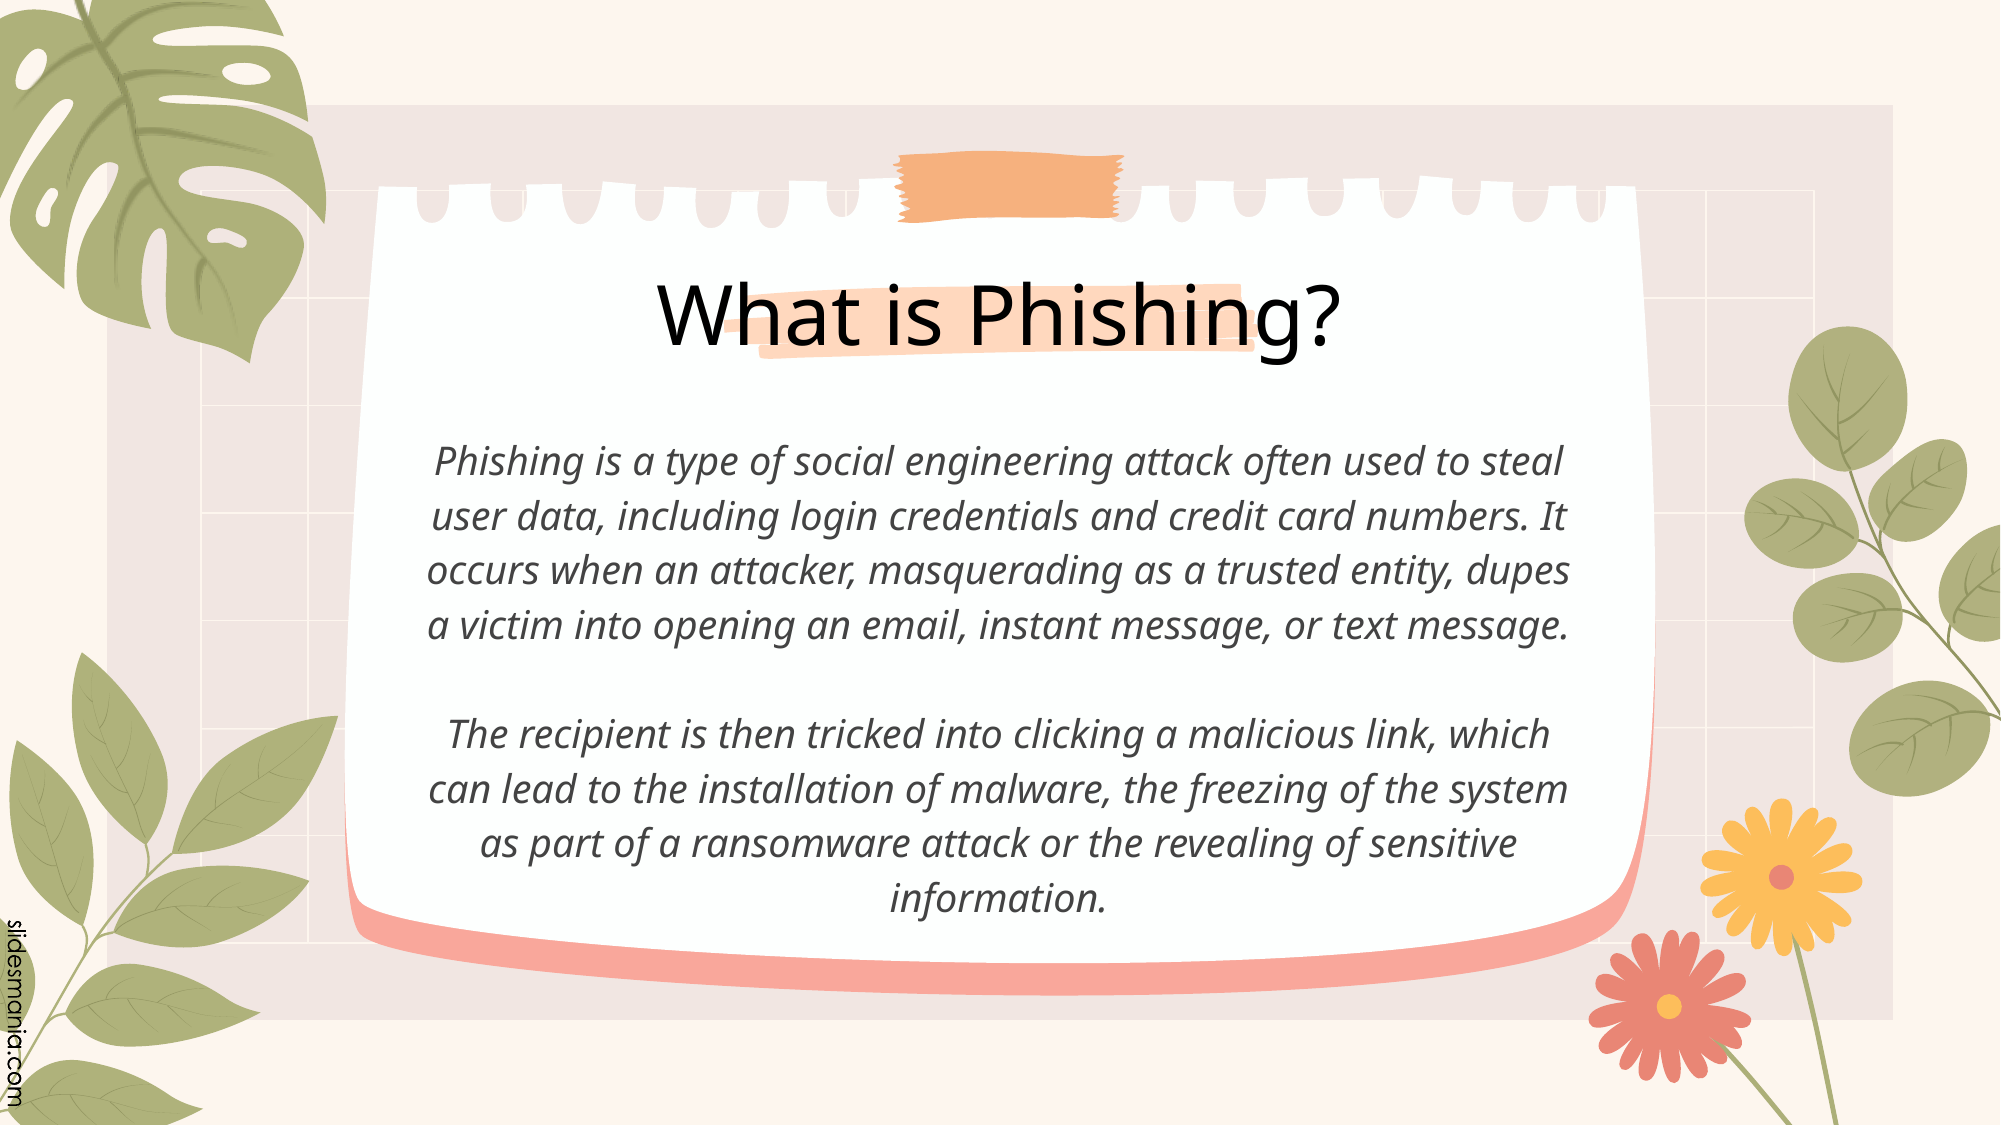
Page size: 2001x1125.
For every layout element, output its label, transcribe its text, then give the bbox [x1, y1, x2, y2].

title What is Phishing? [402, 259, 1596, 364]
list Phishing is a type of social engineering attack often used to steal user data, including login credentials and credit card numbers. It occurs when an attacker, masquerading as a trusted entity, dupes a victim into opening an email, instant message, or text message. The recipient is then tricked into clicking a malicious link, which can lead to the installation of malware, the freezing of the system as part of a ransomware attack or the revealing of sensitive information. [402, 409, 1596, 853]
picture [12, 0, 275, 340]
